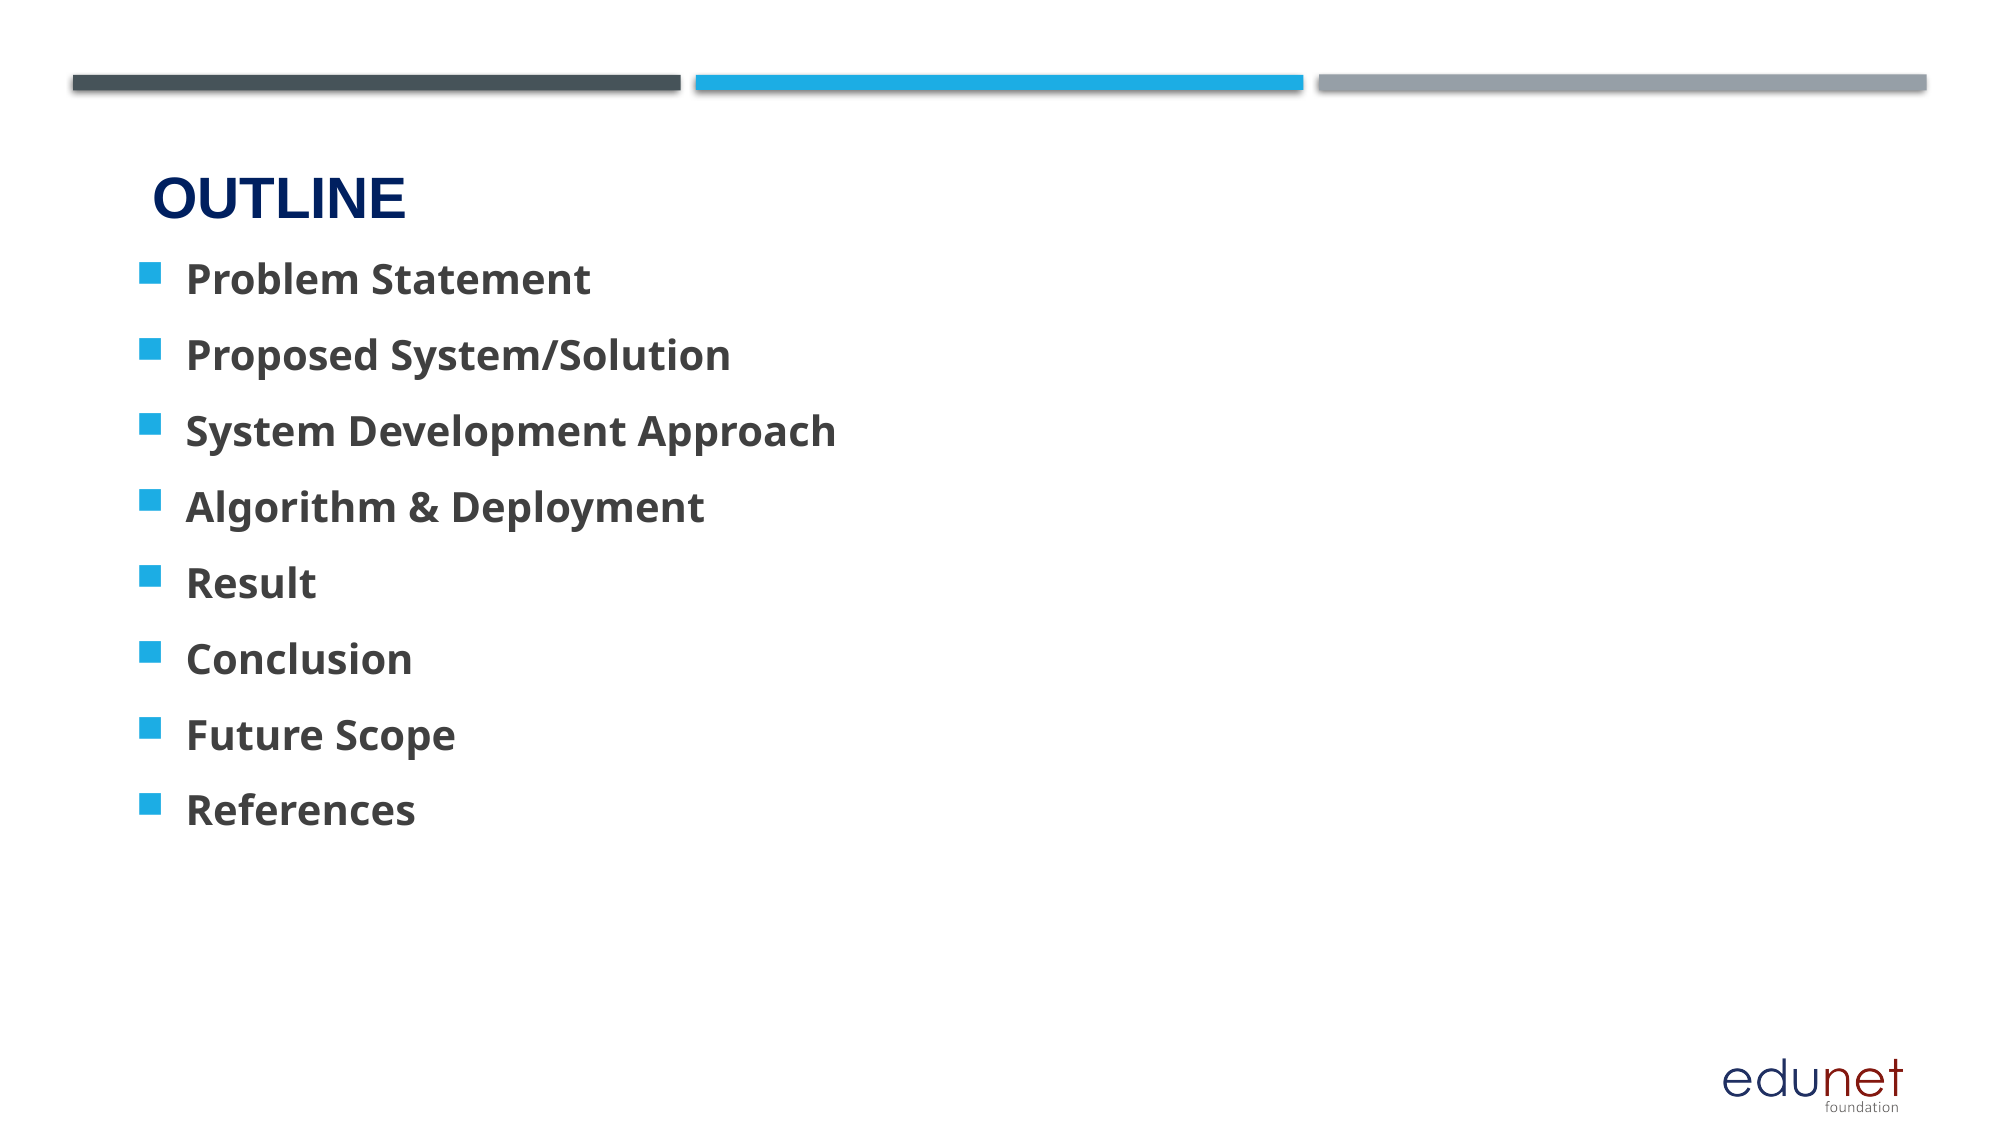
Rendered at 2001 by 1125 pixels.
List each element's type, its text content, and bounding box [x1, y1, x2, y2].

list Problem Statement Proposed System/Solution System Development Approach Algorithm & Deployment Result Conclusion Future Scope References [120, 165, 1928, 1025]
title OUTLINE [137, 20, 1863, 165]
picture [1719, 1056, 1905, 1116]
